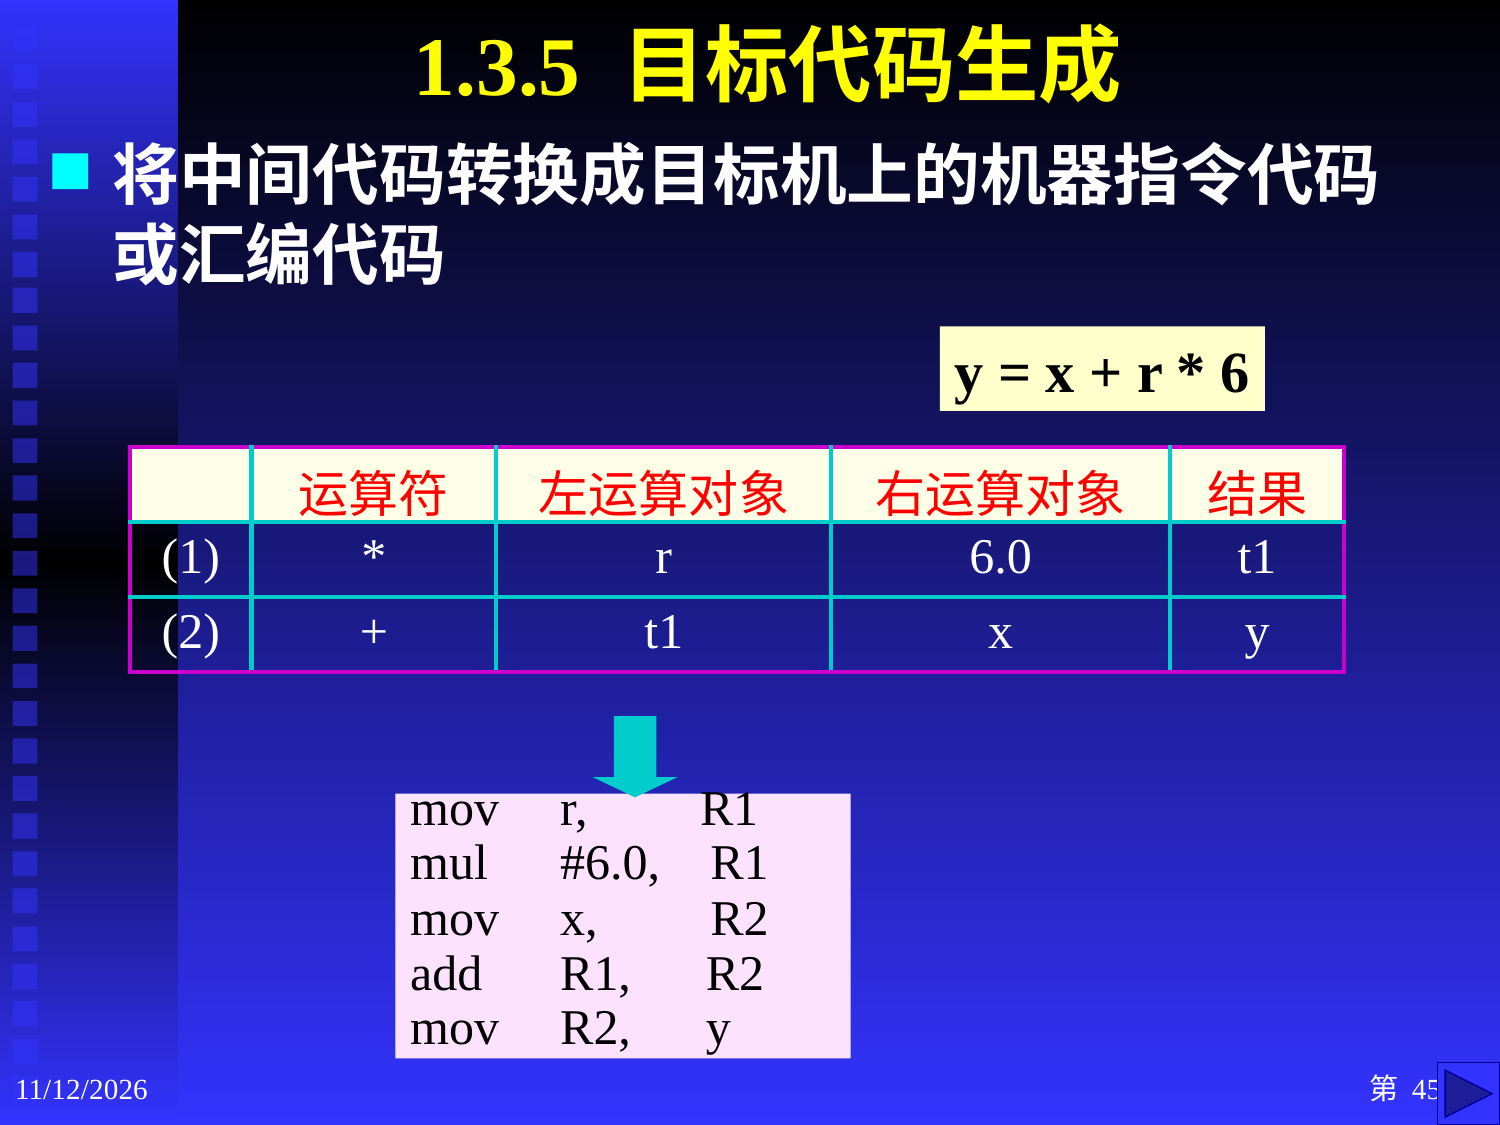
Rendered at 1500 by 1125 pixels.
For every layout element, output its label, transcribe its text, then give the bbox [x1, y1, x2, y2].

table_cell t1 [1172, 524, 1342, 595]
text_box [395, 715, 851, 1079]
table_header [132, 449, 249, 520]
table_header 结果 [1172, 449, 1342, 520]
text_box [1437, 1062, 1500, 1125]
table_cell y [1172, 599, 1342, 670]
table_cell * [254, 524, 494, 595]
slide_number 第 45 页 [1187, 1049, 1500, 1125]
table_cell x [833, 599, 1168, 670]
table_cell 6.0 [833, 524, 1168, 595]
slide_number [0, 1049, 313, 1125]
table_cell (2) [132, 599, 249, 670]
table_cell r [498, 524, 829, 595]
table_cell + [254, 599, 494, 670]
table_cell (1) [132, 524, 249, 595]
table_header 左运算对象 [498, 449, 829, 520]
table_header 右运算对象 [833, 449, 1168, 520]
text_box y = x + r * 6 [939, 326, 1265, 411]
table_header 运算符 [254, 449, 494, 520]
table_cell t1 [498, 599, 829, 670]
text_box 1.3.5 目标代码生成 [372, 0, 1164, 125]
list 将中间代码转换成目标机上的机器指令代码或汇编代码 [40, 125, 1415, 299]
